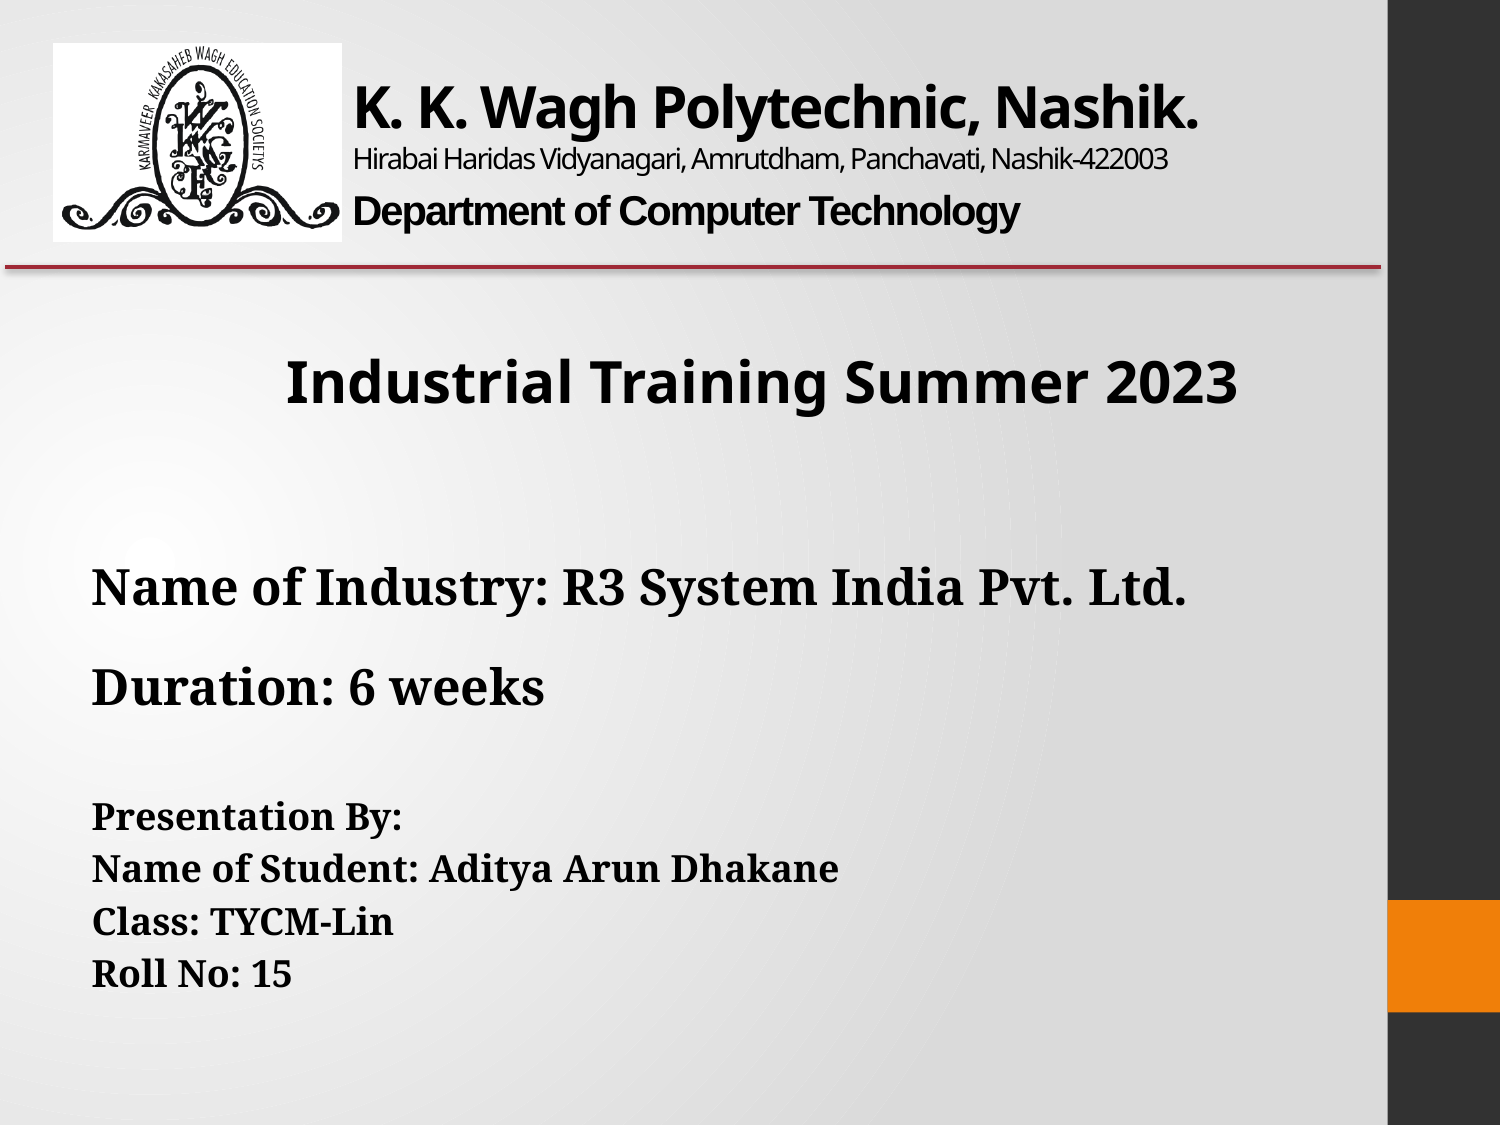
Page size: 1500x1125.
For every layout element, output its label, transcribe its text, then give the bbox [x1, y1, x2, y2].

picture [52, 42, 343, 243]
title K. K. Wagh Polytechnic, Nashik. Hirabai Haridas Vidyanagari, Amrutdham, Panchavati, Nashik-422003 Department of Computer Technology [337, 49, 1500, 291]
subtitle Industrial Training Summer 2023 Name of Industry: R3 System India Pvt. Ltd. Duration: 6 weeks Presentation By: Name of Student: Aditya Arun Dhakane Class: TYCM-Lin Roll No: 15 [76, 338, 1449, 468]
